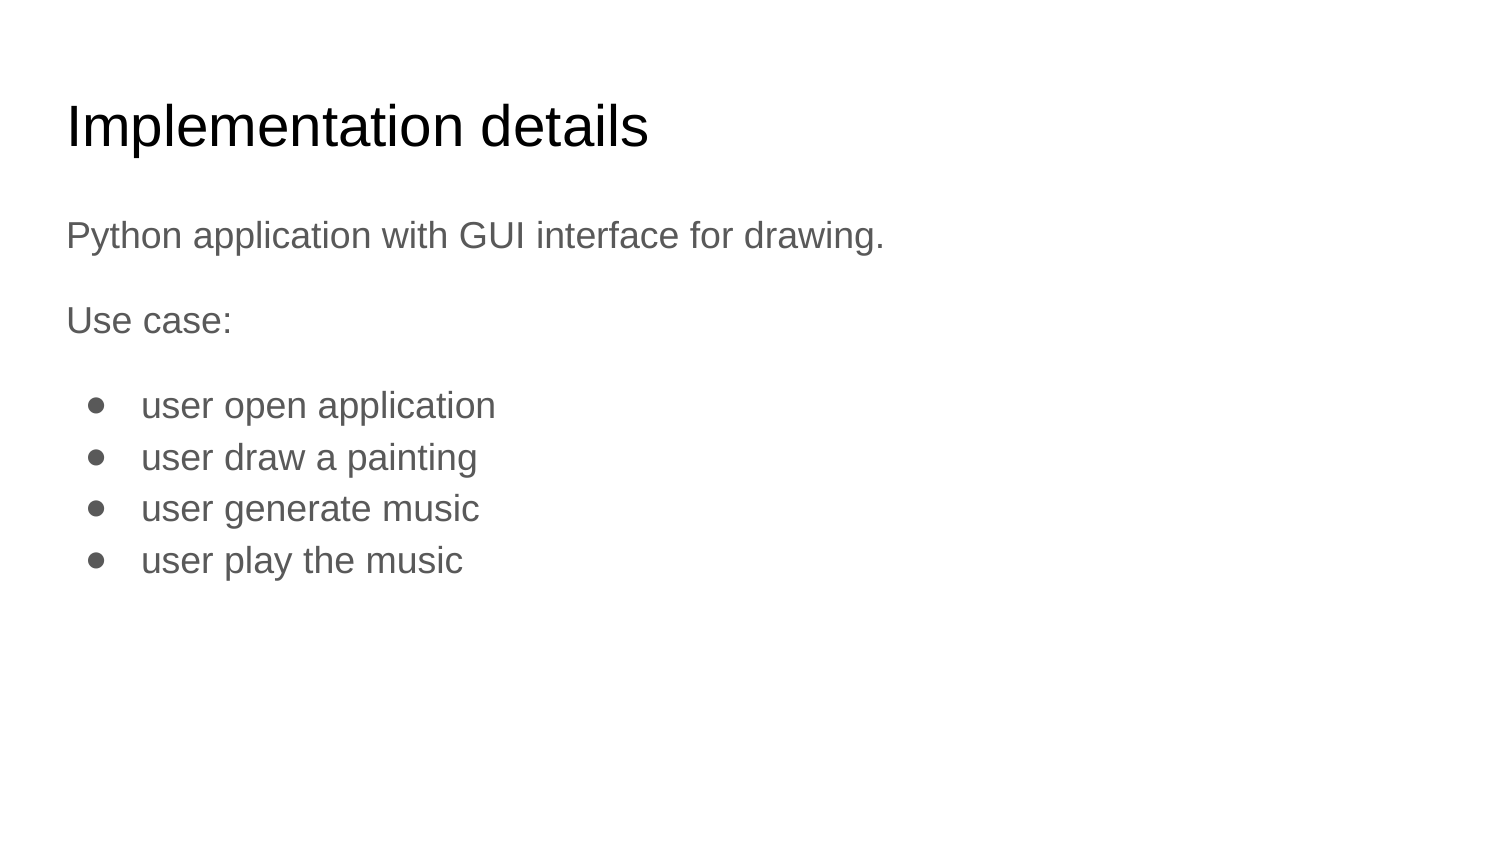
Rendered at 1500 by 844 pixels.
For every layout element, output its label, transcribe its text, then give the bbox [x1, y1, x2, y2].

title Implementation details [51, 72, 1449, 167]
list Python application with GUI interface for drawing. Use case: user open application user draw a painting user generate music user play the music [51, 189, 1449, 750]
